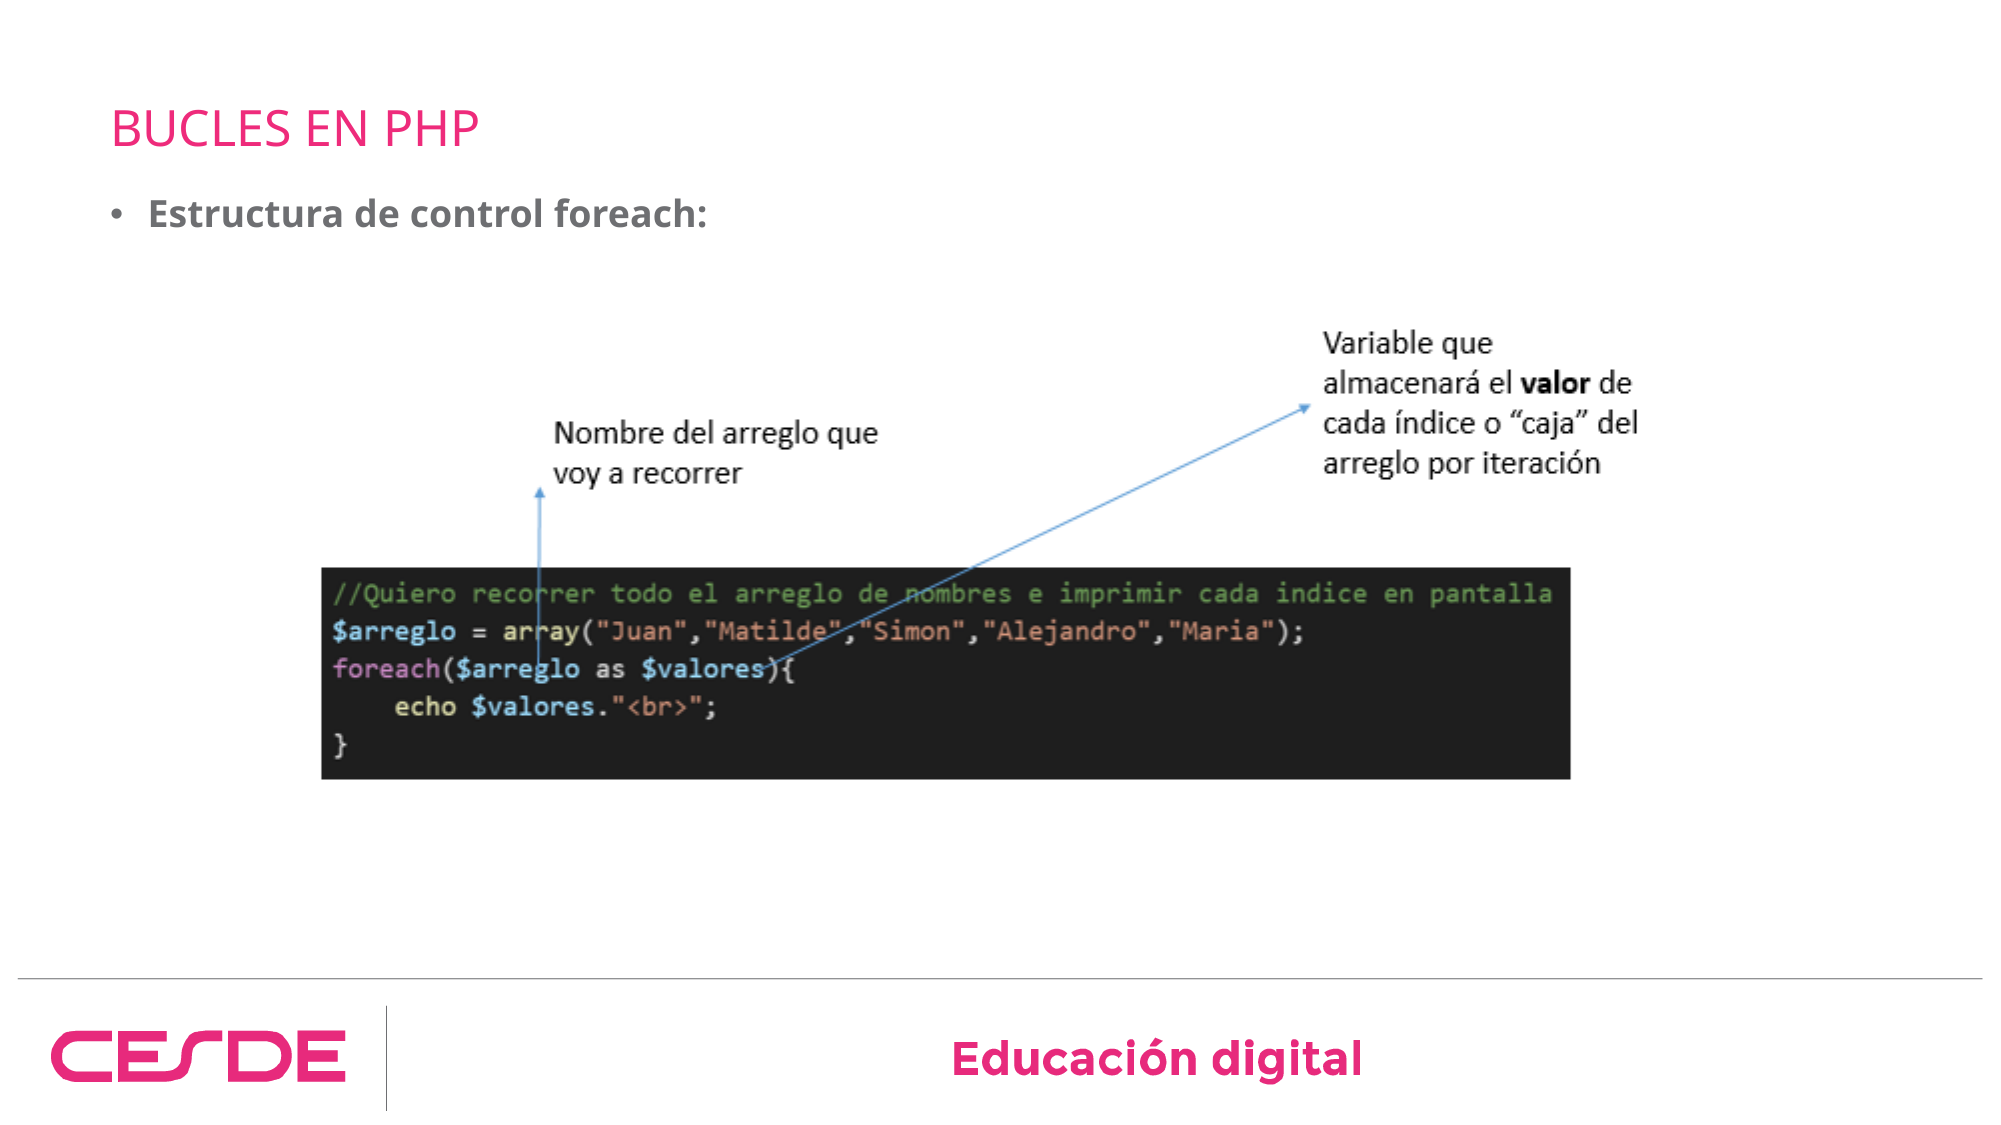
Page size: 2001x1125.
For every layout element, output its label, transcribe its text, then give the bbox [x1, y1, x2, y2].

list Estructura de control foreach: [95, 188, 1905, 470]
title BUCLES EN PHP [95, 95, 1821, 188]
picture [0, 0, 2000, 1125]
